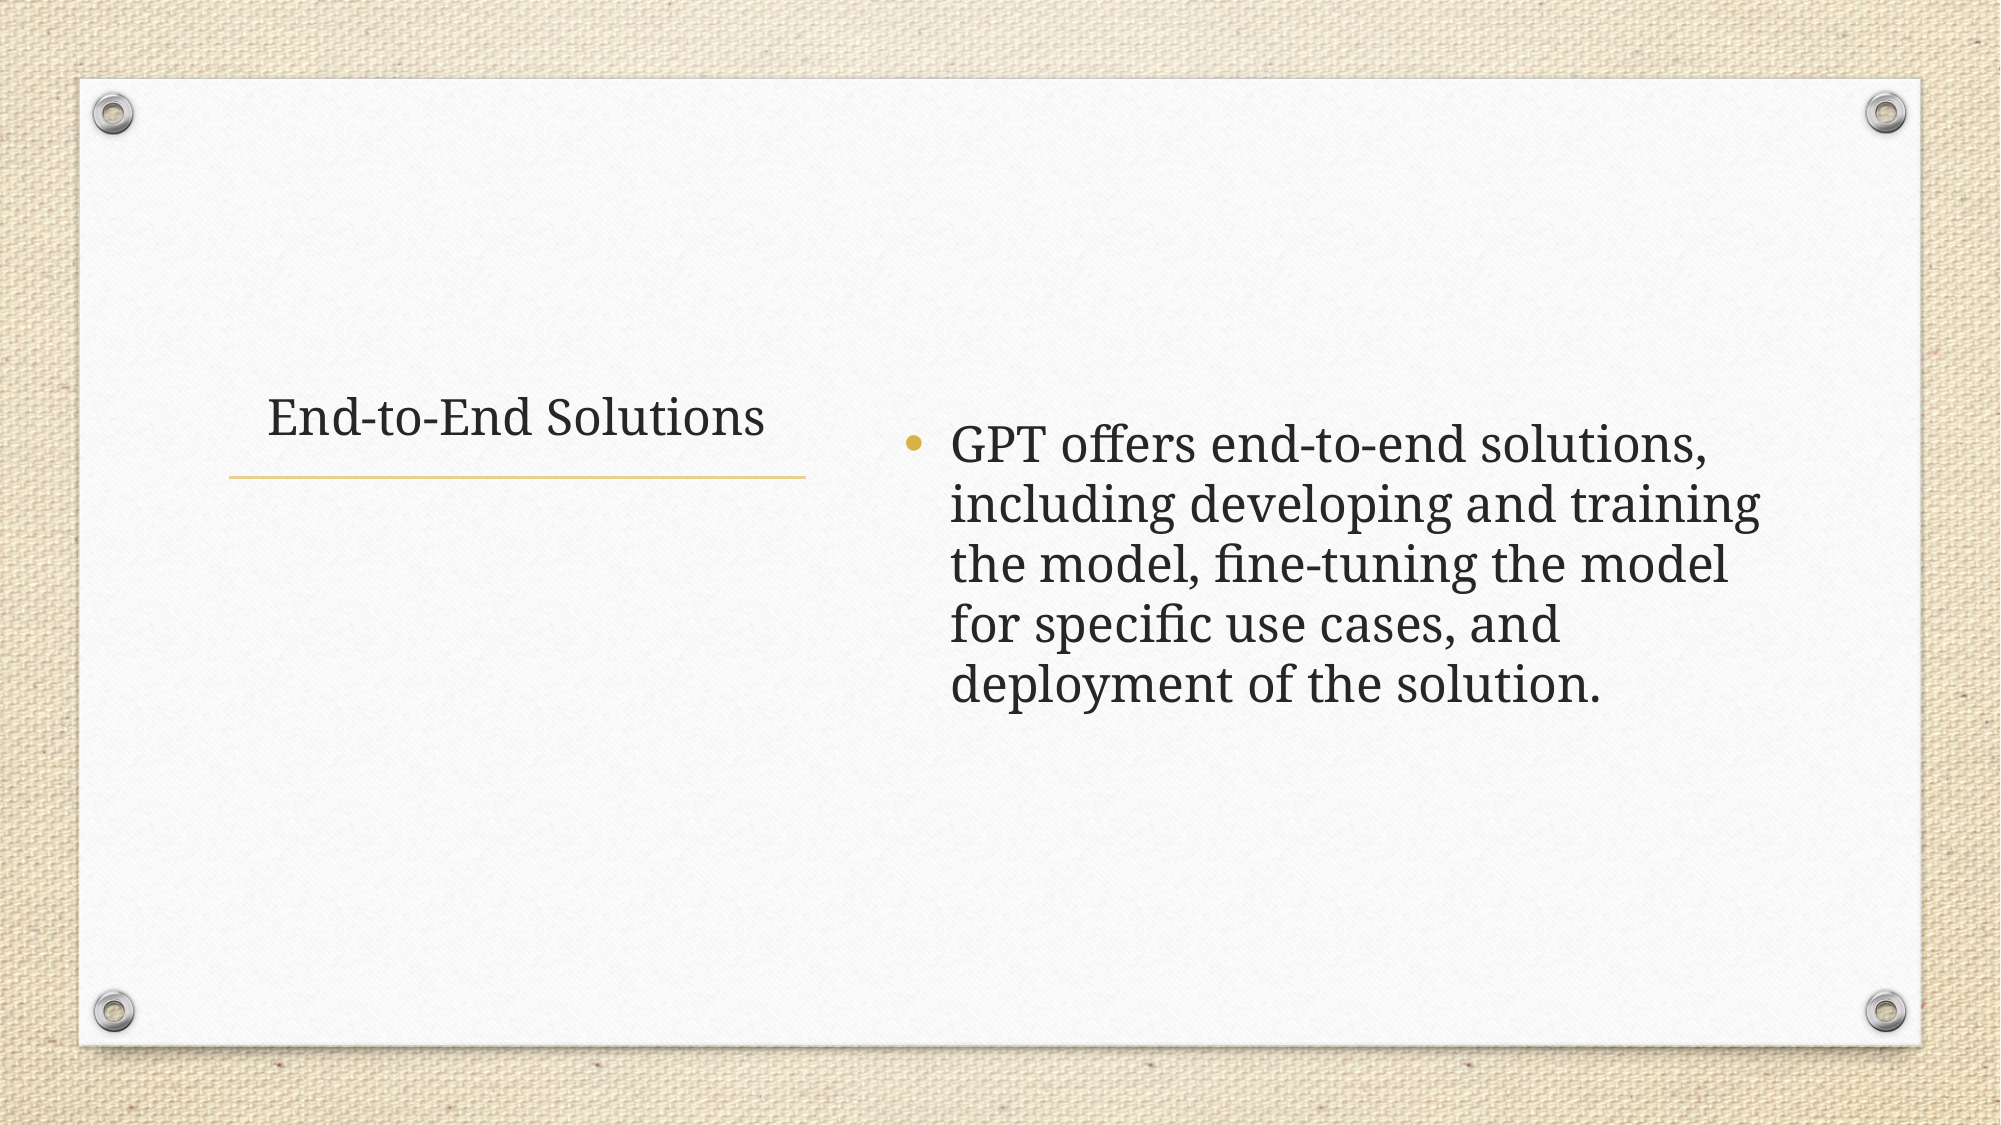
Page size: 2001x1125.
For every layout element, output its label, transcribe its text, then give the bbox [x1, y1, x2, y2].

picture [0, 0, 2001, 1125]
list GPT offers end-to-end solutions, including developing and training the model, fine-tuning the model for specific use cases, and deployment of the solution. [888, 161, 1787, 964]
title End-to-End Solutions [212, 227, 823, 453]
